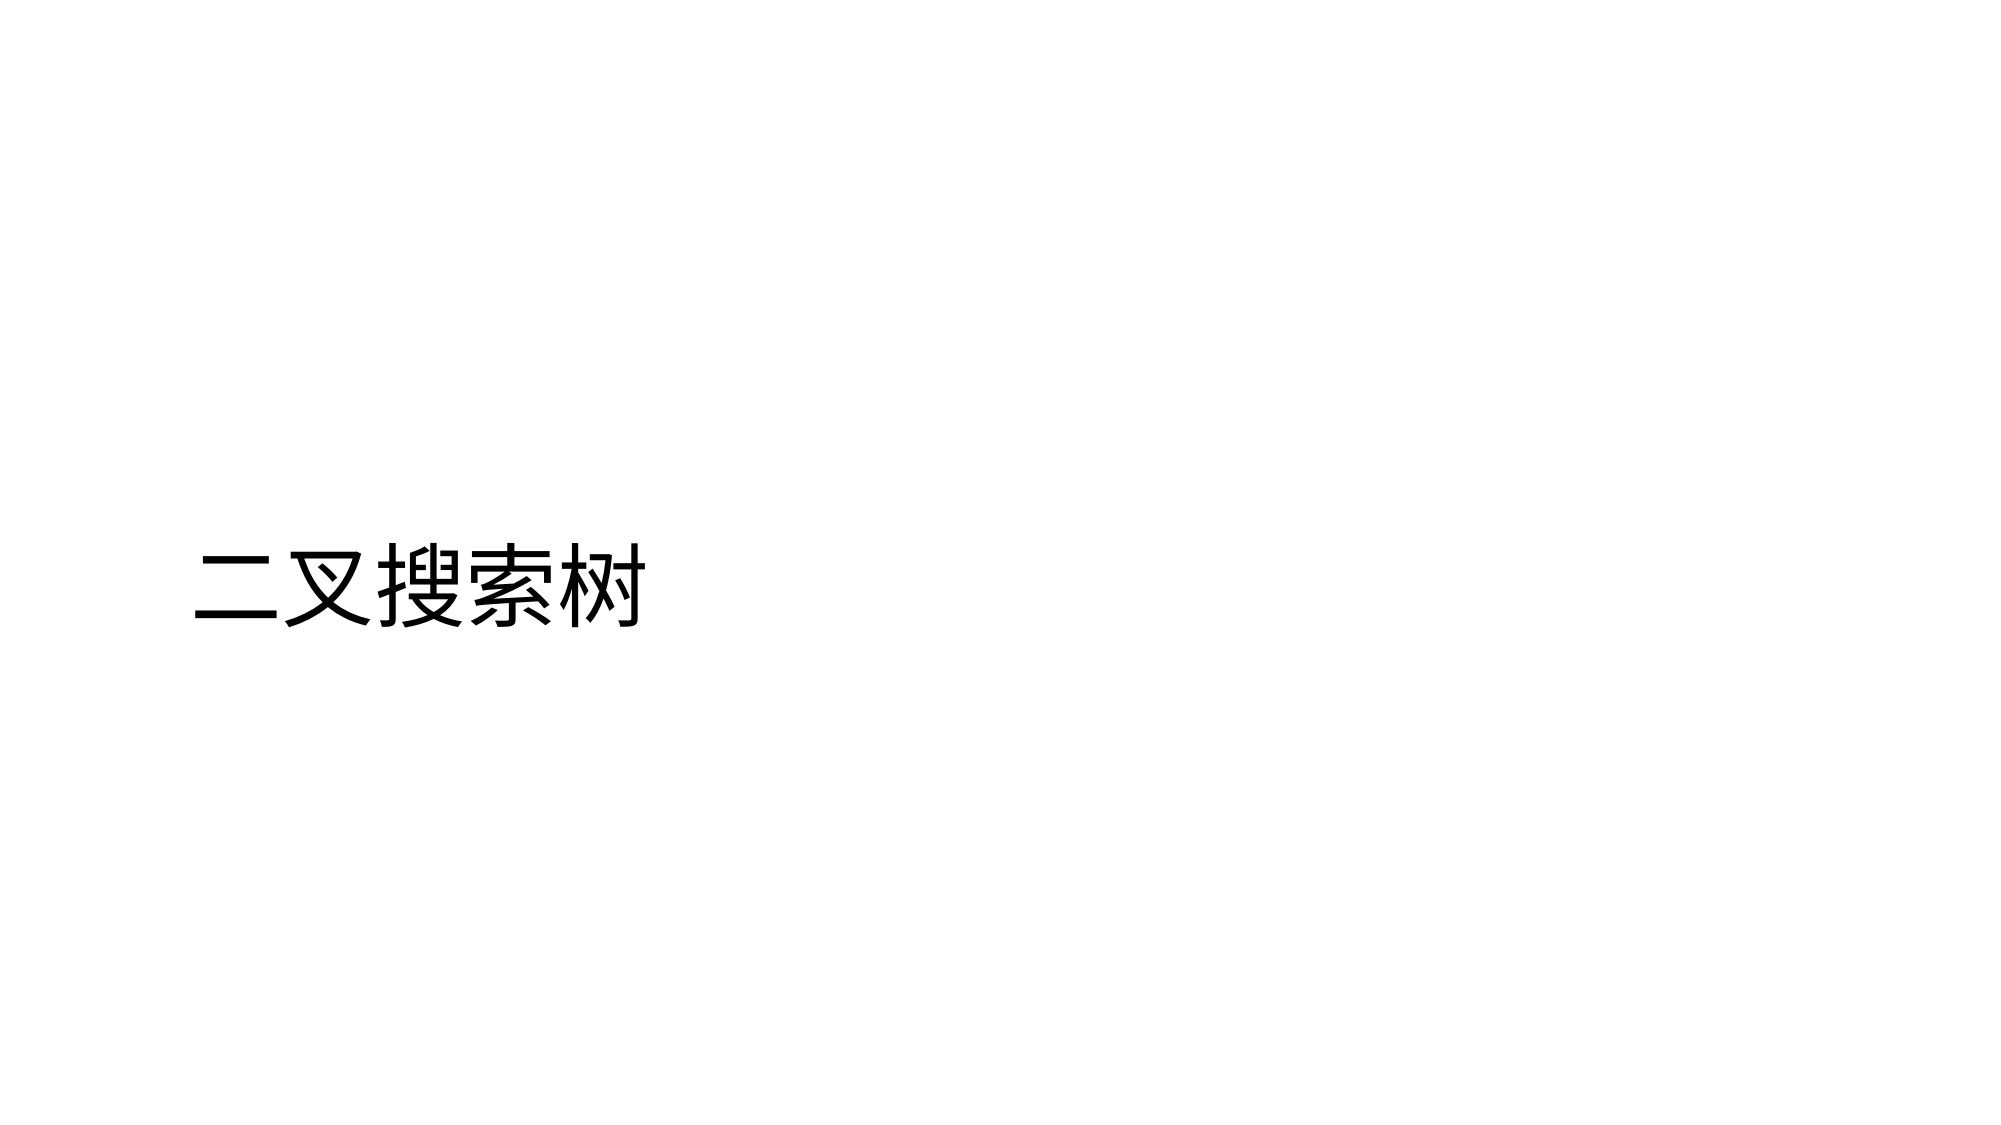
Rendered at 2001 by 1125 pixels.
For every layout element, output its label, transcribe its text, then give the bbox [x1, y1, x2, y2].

title 二叉搜索树 [175, 482, 782, 700]
